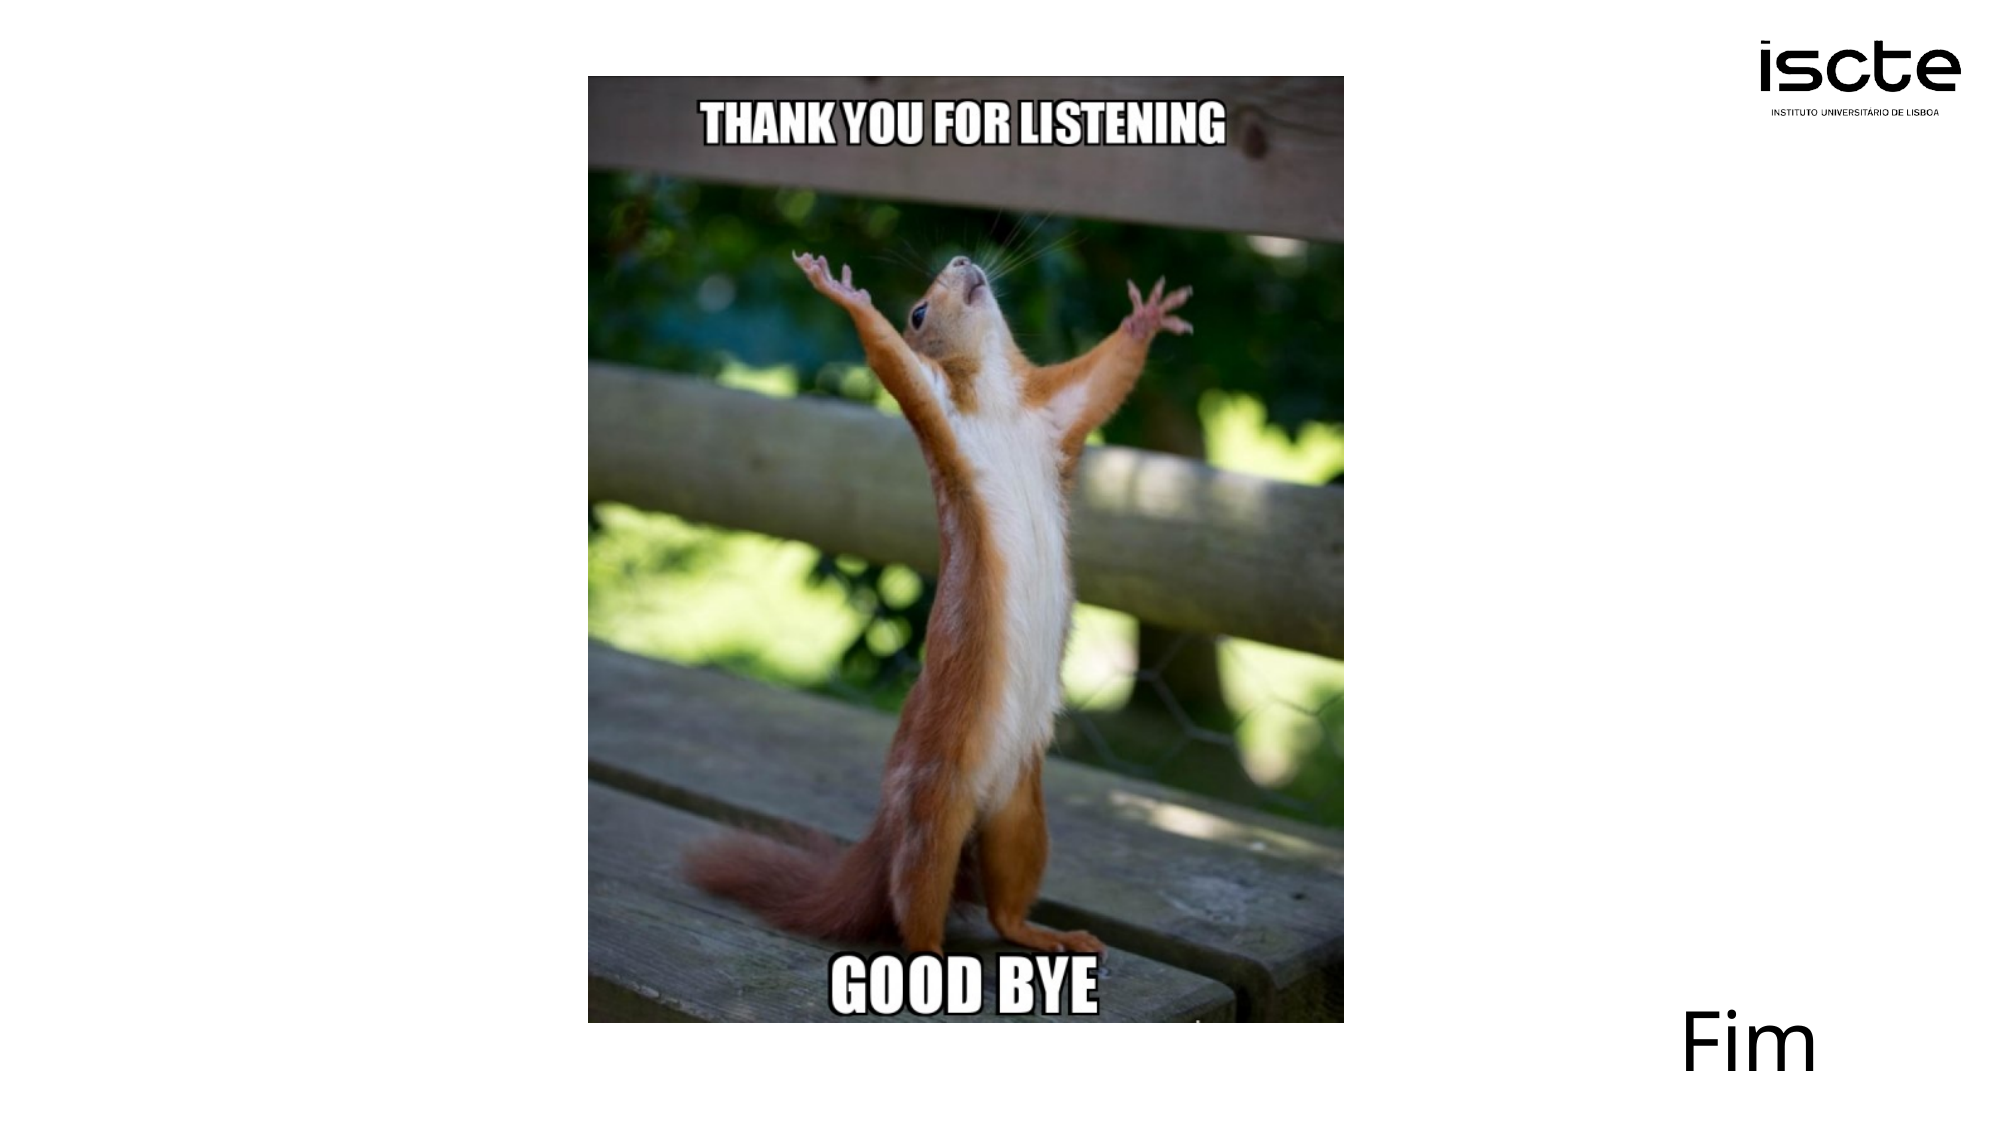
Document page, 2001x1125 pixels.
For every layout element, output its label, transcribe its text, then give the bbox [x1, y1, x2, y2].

text_box Fim [1663, 980, 1859, 1096]
picture [587, 76, 1344, 1023]
picture [1747, 28, 1970, 132]
